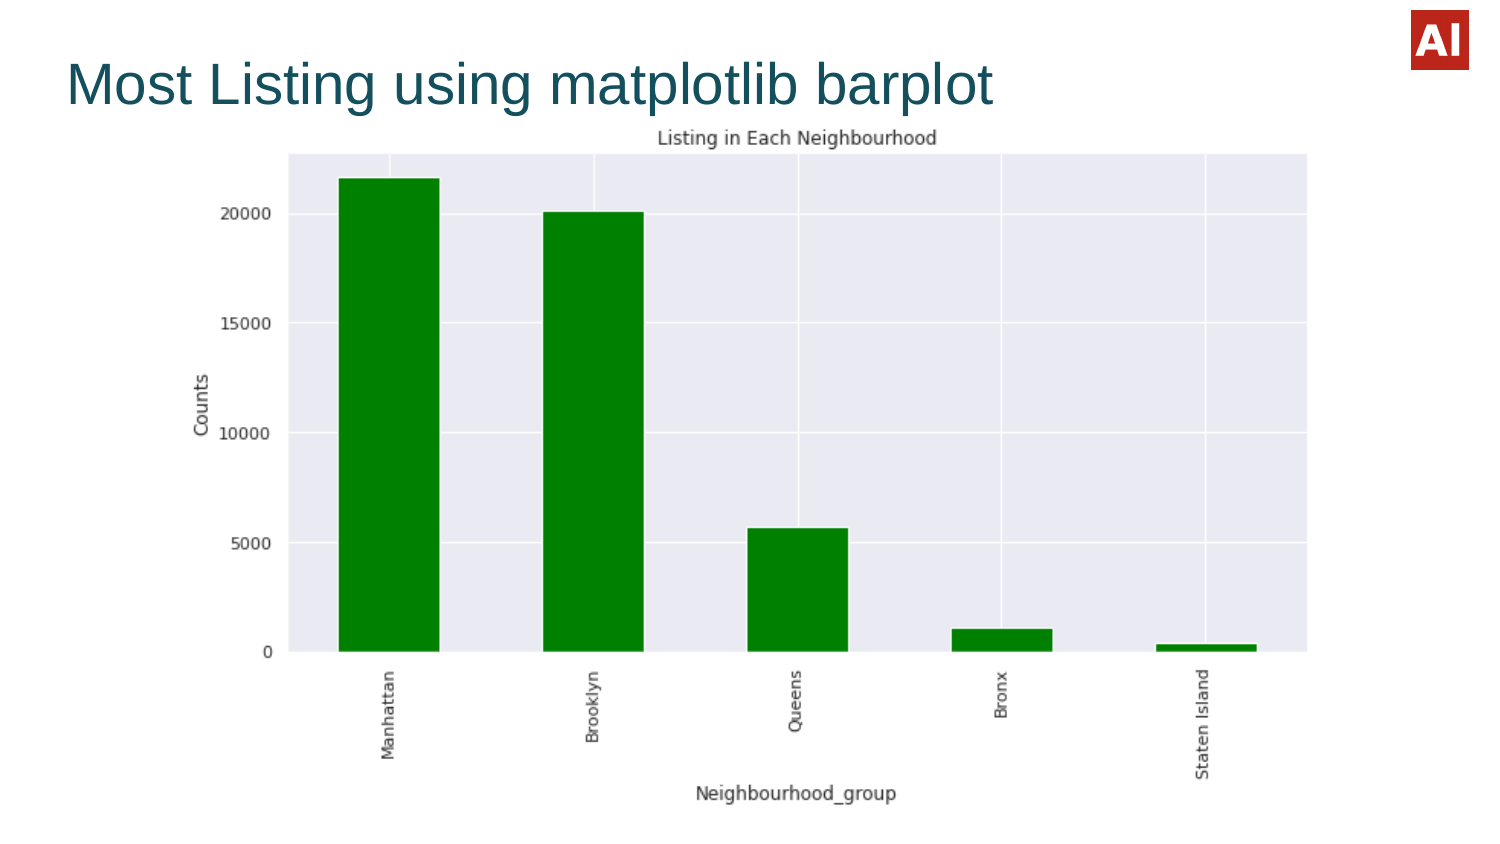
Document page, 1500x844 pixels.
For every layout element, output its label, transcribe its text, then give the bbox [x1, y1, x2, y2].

picture [1411, 10, 1469, 70]
title Most Listing using matplotlib barplot [51, 31, 1449, 126]
picture [182, 119, 1318, 814]
